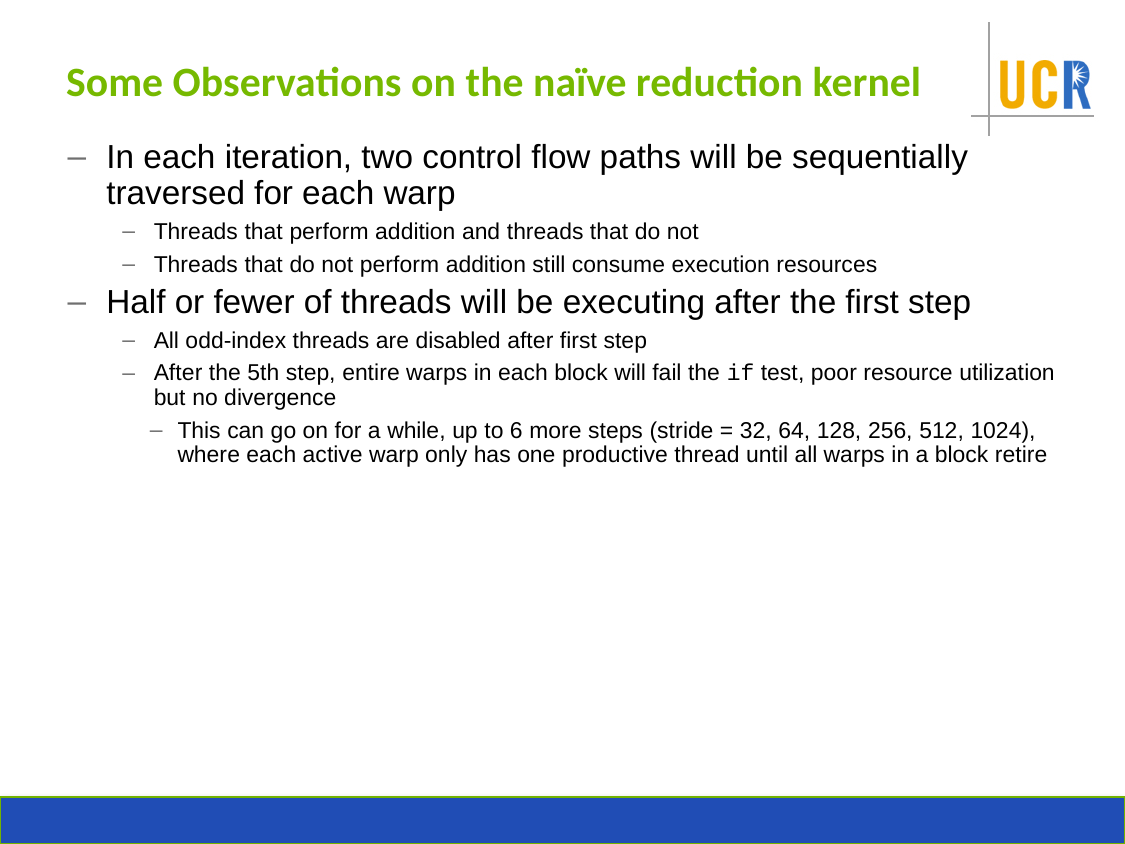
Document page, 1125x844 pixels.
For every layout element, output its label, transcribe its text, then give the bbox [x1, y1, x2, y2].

list In each iteration, two control flow paths will be sequentially traversed for each warp Threads that perform addition and threads that do not Threads that do not perform addition still consume execution resources Half or fewer of threads will be executing after the first step All odd-index threads are disabled after first step After the 5th step, entire warps in each block will fail the if test, poor resource utilization but no divergence This can go on for a while, up to 6 more steps (stride = 32, 64, 128, 256, 512, 1024), where each active warp only has one productive thread until all warps in a block retire [52, 132, 1073, 794]
picture [962, 0, 1125, 147]
title Some Observations on the naïve reduction kernel [50, 47, 1075, 120]
